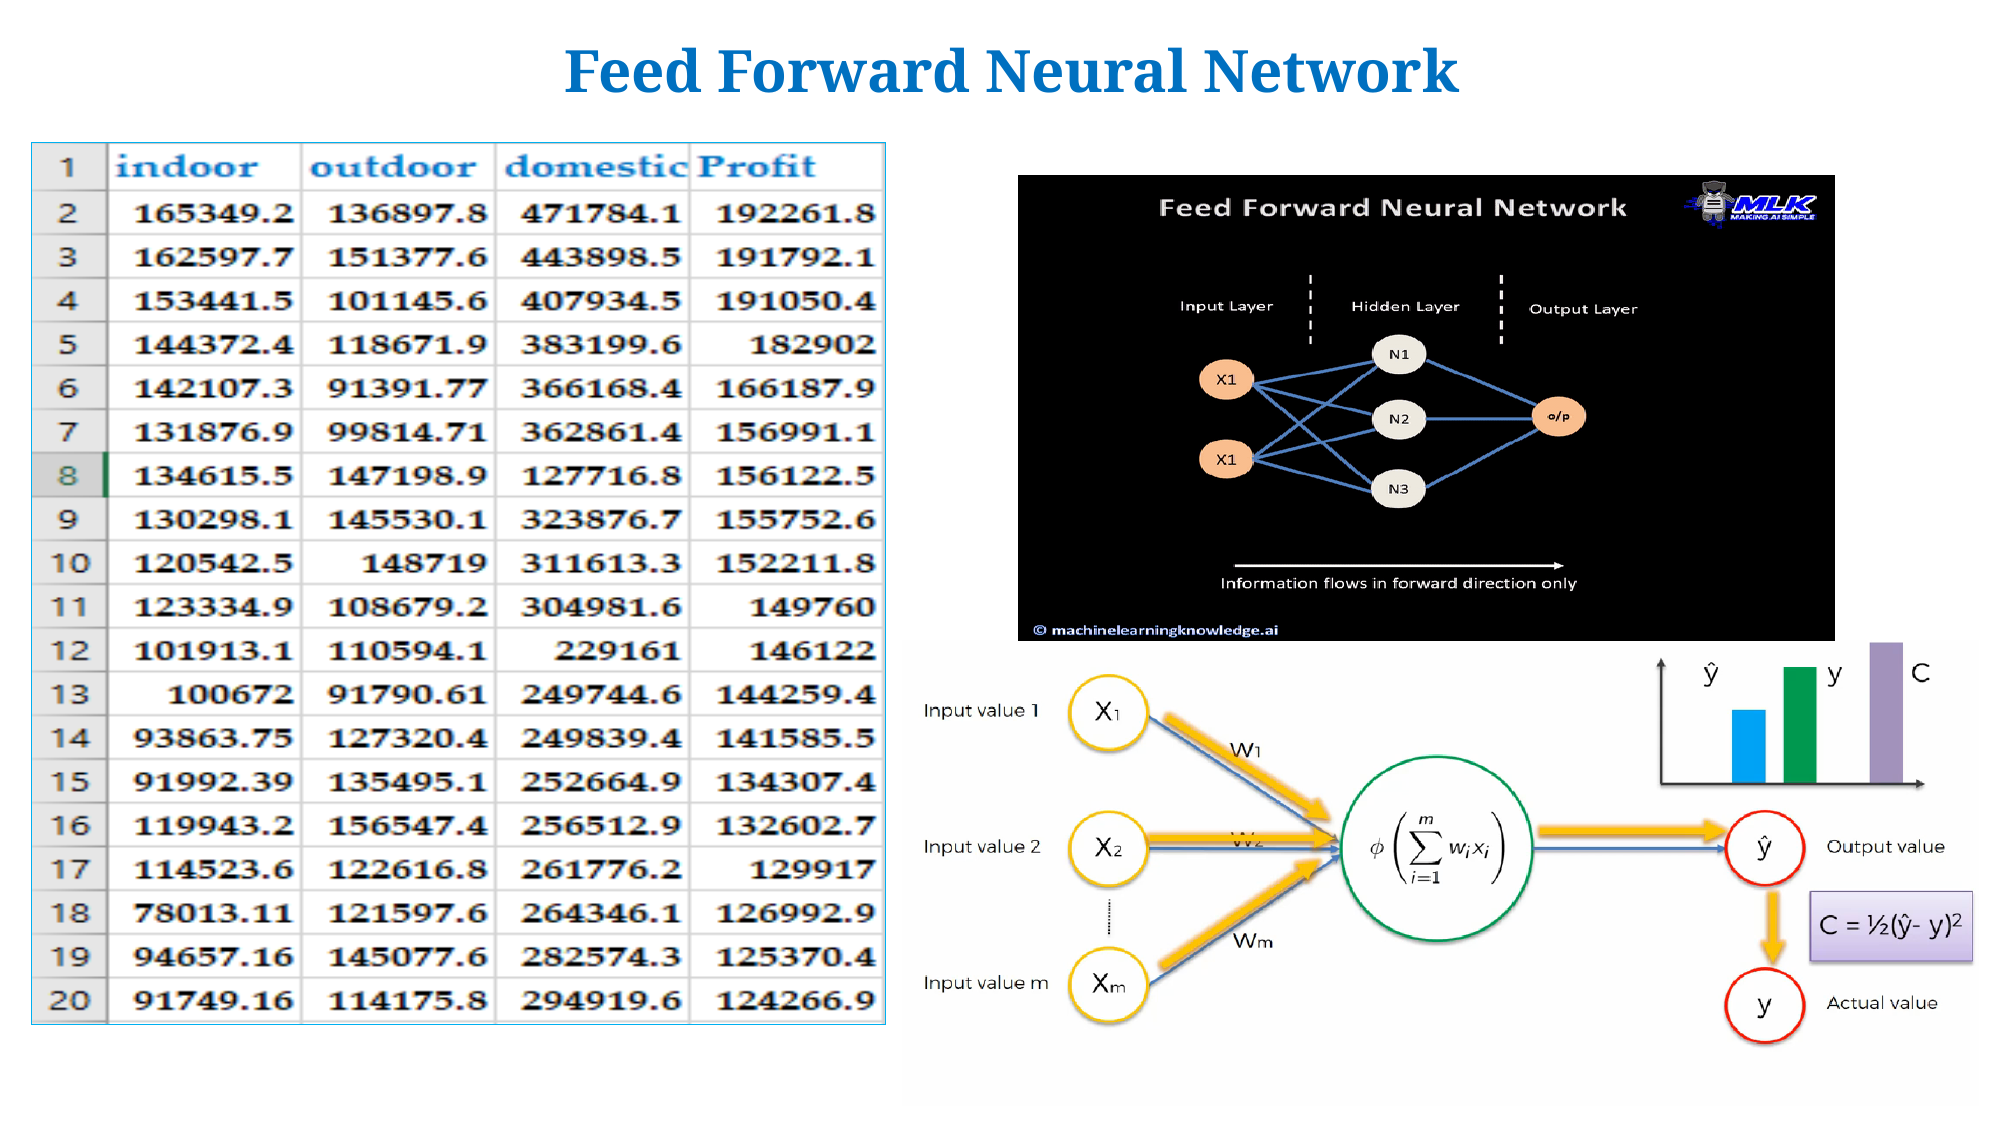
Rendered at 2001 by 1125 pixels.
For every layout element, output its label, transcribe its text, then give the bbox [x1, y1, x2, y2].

title Feed Forward Neural Network [21, 0, 2000, 113]
picture [902, 175, 1979, 1106]
picture [33, 144, 884, 1023]
